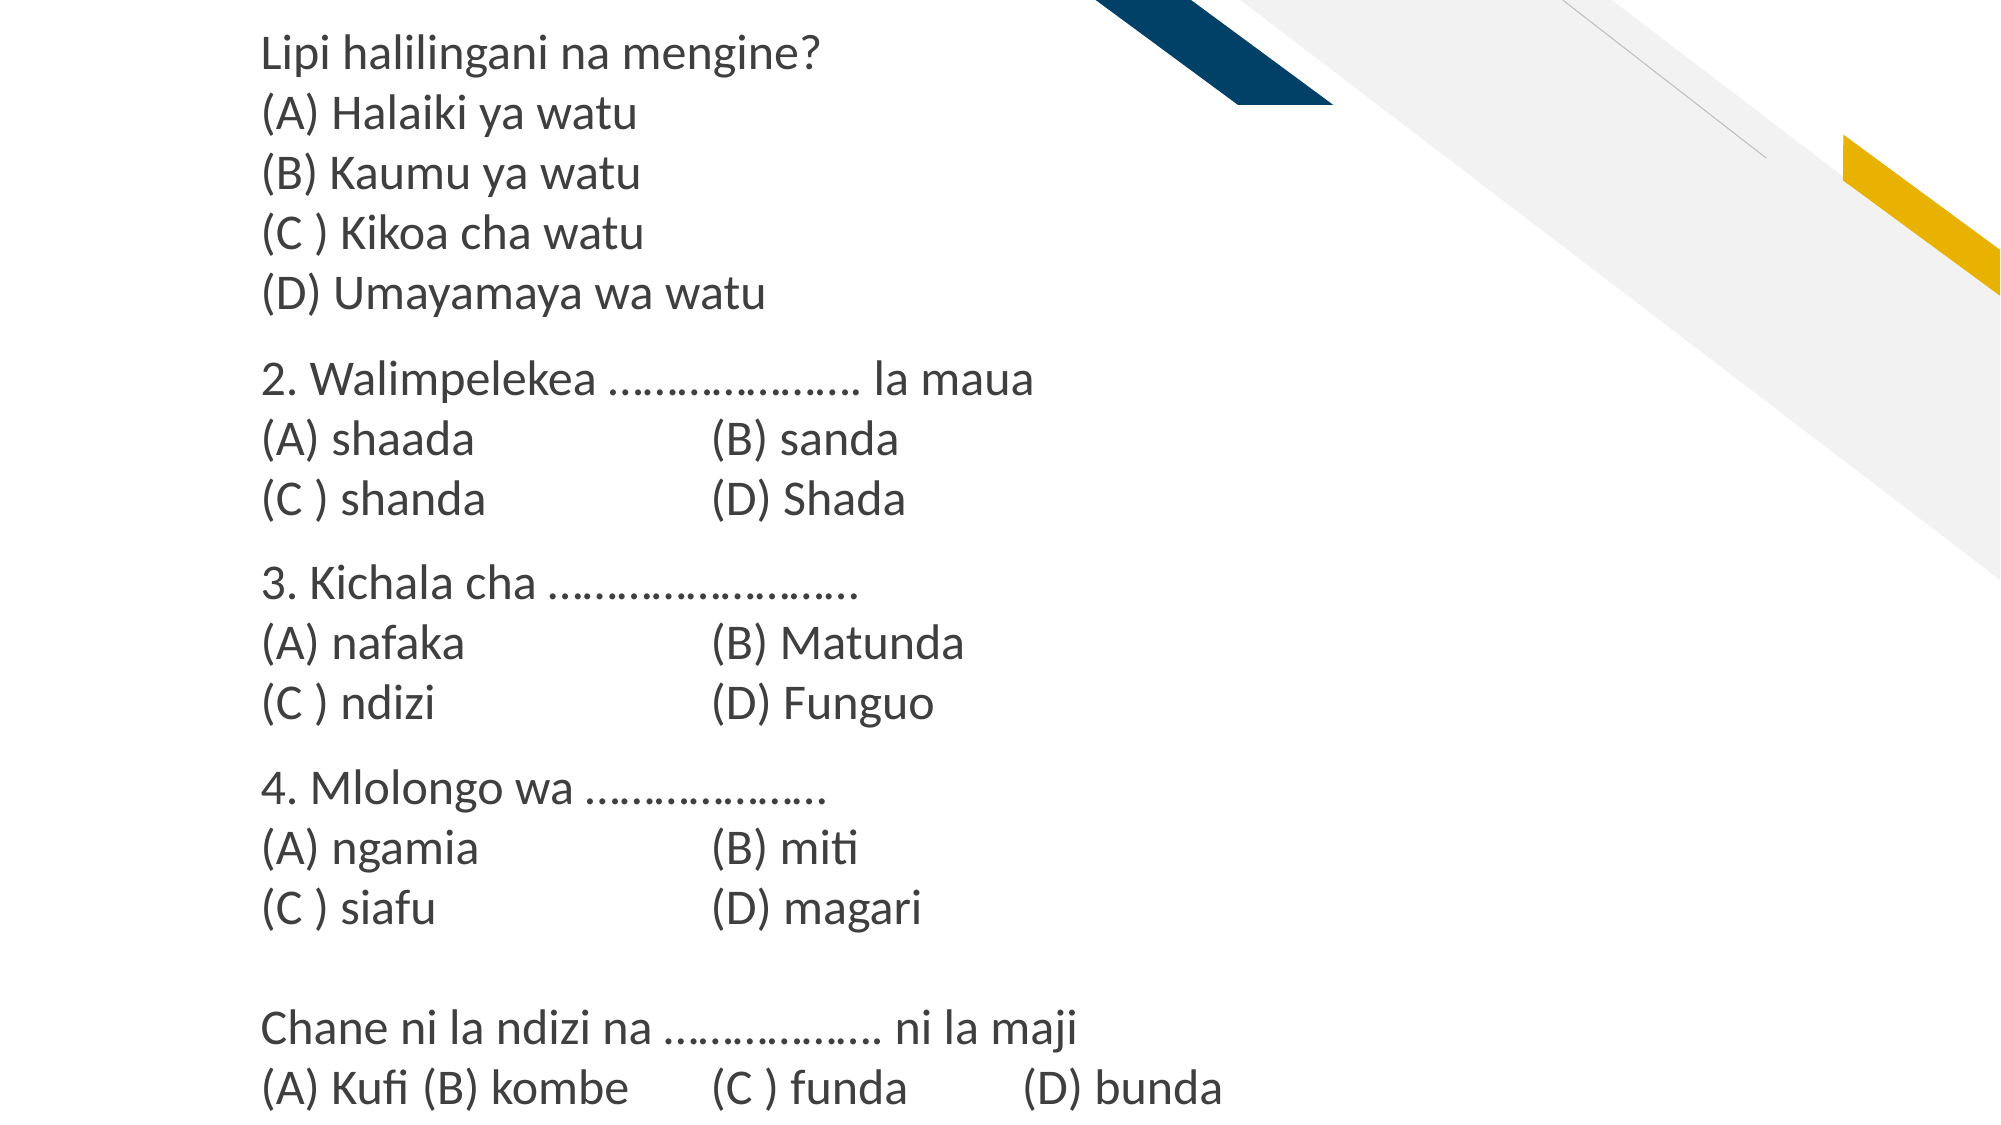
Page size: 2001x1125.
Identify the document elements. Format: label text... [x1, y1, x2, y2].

text_box Lipi halilingani na mengine? (A) Halaiki ya watu (B) Kaumu ya watu (C ) Kikoa cha watu (D) Umayamaya wa watu 2. Walimpelekea …………………. la maua (A) shaada (B) sanda (C ) shanda (D) Shada 3. Kichala cha ……………………… (A) nafaka (B) Matunda (C ) ndizi (D) Funguo 4. Mlolongo wa ………………… (A) ngamia (B) miti (C ) siafu (D) magari Chane ni la ndizi na ………………. ni la maji (A) Kufi (B) kombe (C ) funda (D) bunda [245, 12, 1750, 1123]
